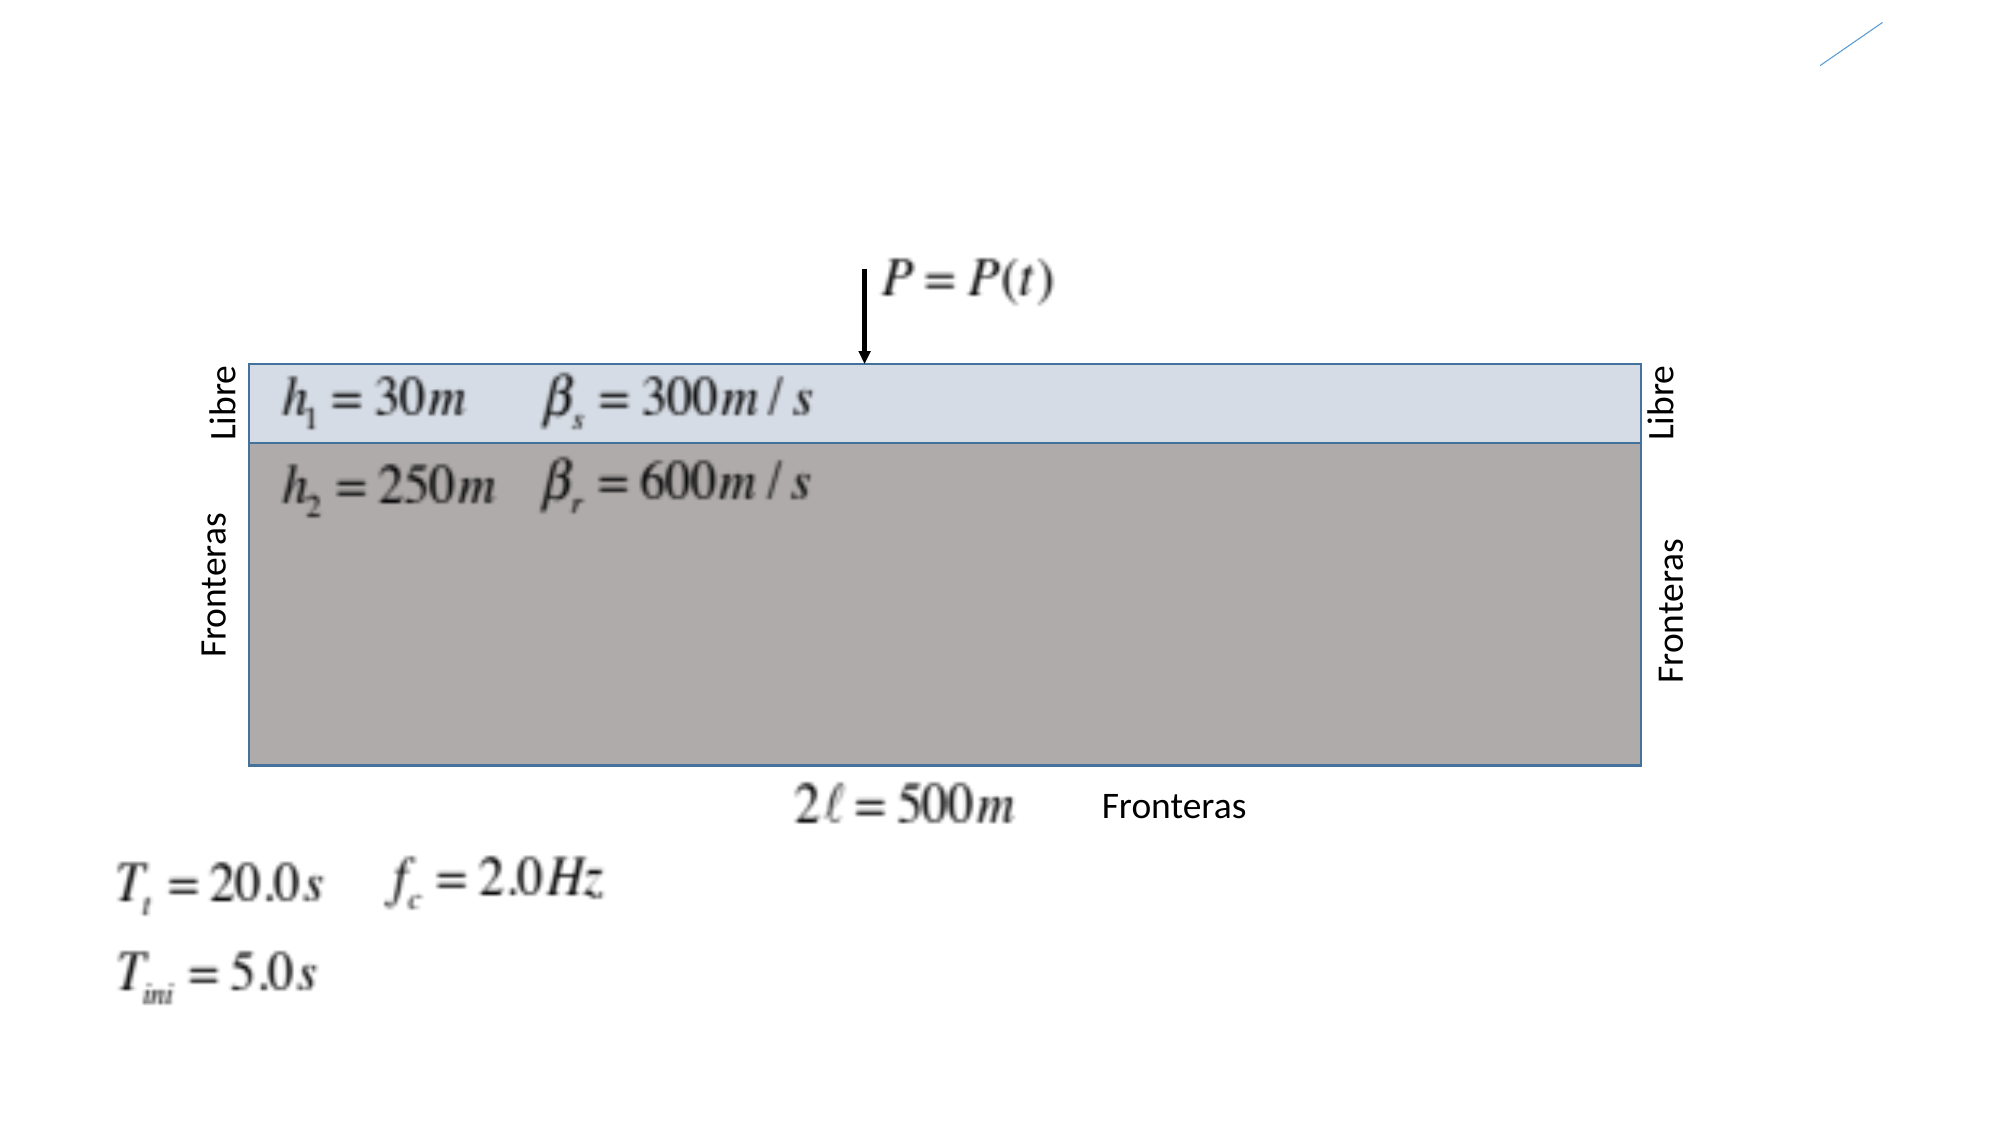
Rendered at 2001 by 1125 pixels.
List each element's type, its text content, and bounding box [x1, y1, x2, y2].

text_box Fronteras [1087, 773, 1276, 834]
picture [275, 455, 501, 523]
text_box Libre [190, 299, 251, 456]
picture [789, 773, 1020, 828]
picture [535, 367, 820, 435]
picture [874, 253, 1059, 317]
text_box Libre [1628, 299, 1689, 456]
picture [379, 847, 609, 915]
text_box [1820, 22, 1883, 66]
text_box [248, 444, 1642, 767]
picture [275, 367, 472, 435]
picture [112, 853, 330, 921]
text_box [251, 363, 1628, 444]
text_box Fronteras [1638, 510, 1698, 699]
picture [535, 451, 815, 518]
text_box Fronteras [180, 484, 241, 673]
picture [112, 942, 325, 1009]
